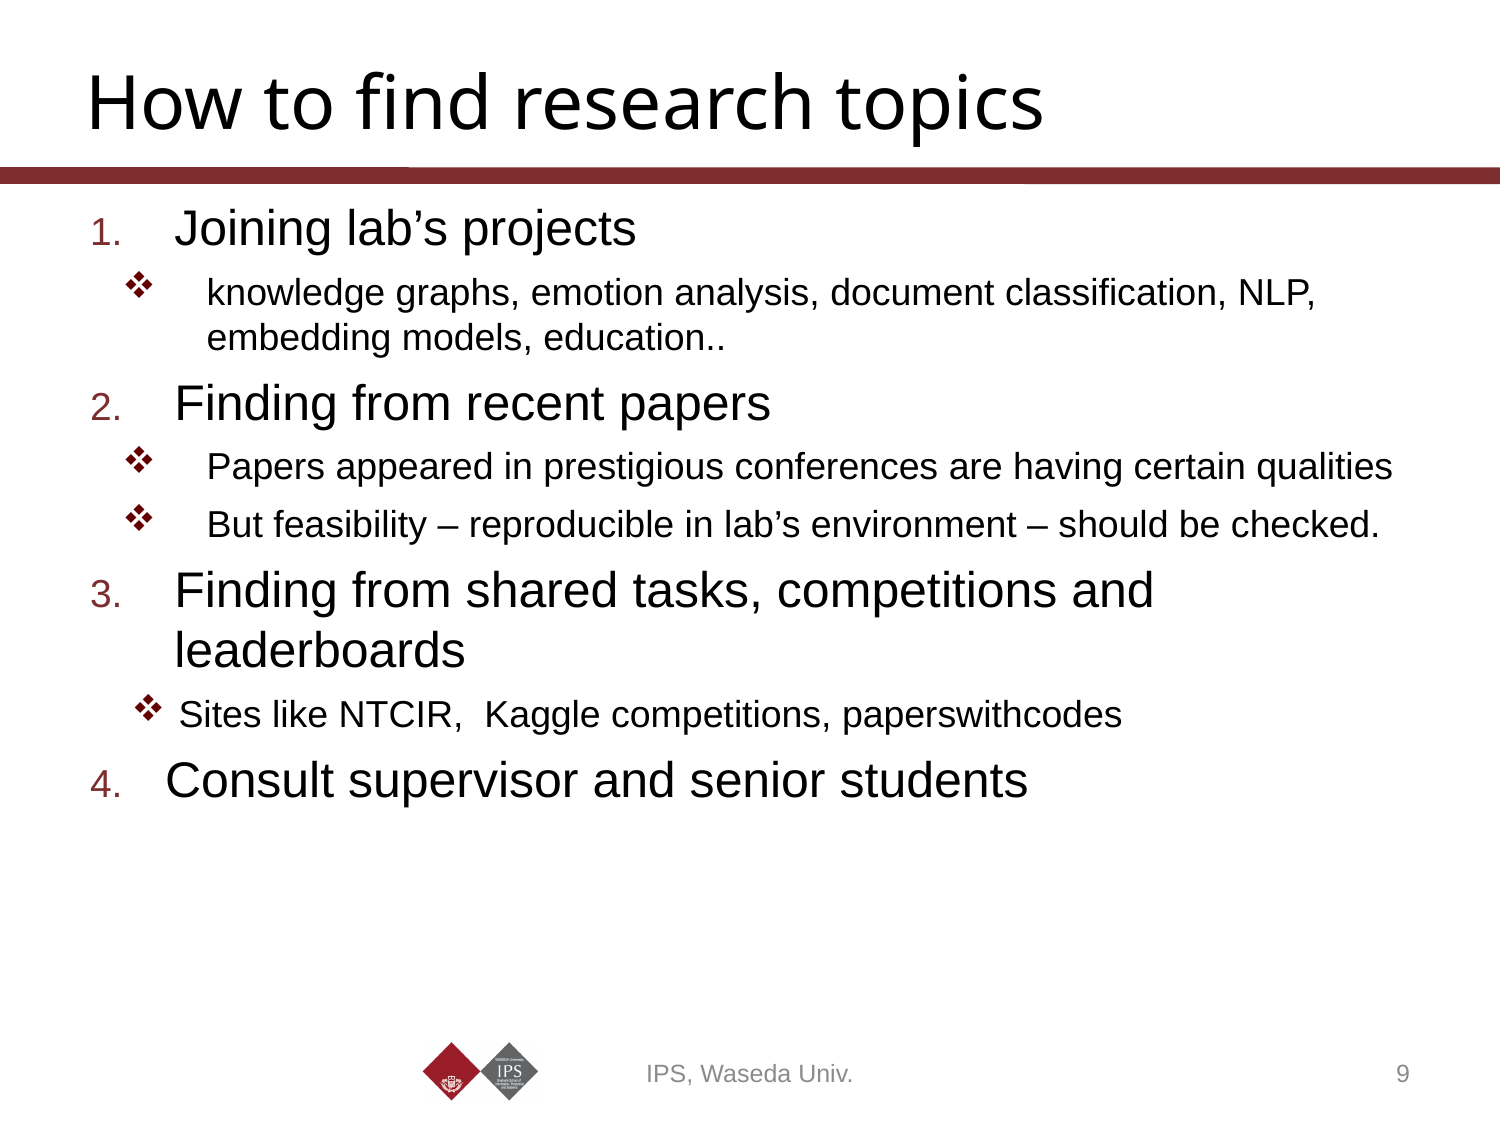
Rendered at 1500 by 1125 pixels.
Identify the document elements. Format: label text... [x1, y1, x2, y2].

list Joining lab’s projects knowledge graphs, emotion analysis, document classification, NLP, embedding models, education.. Finding from recent papers Papers appeared in prestigious conferences are having certain qualities But feasibility – reproducible in lab’s environment – should be checked. Finding from shared tasks, competitions and leaderboards Sites like NTCIR, Kaggle competitions, paperswithcodes Consult supervisor and senior students [74, 187, 1426, 1006]
footer IPS, Waseda Univ. [512, 1042, 988, 1103]
slide_number 9 [1074, 1042, 1425, 1103]
picture [421, 1041, 539, 1102]
title How to find research topics [70, 34, 1430, 165]
